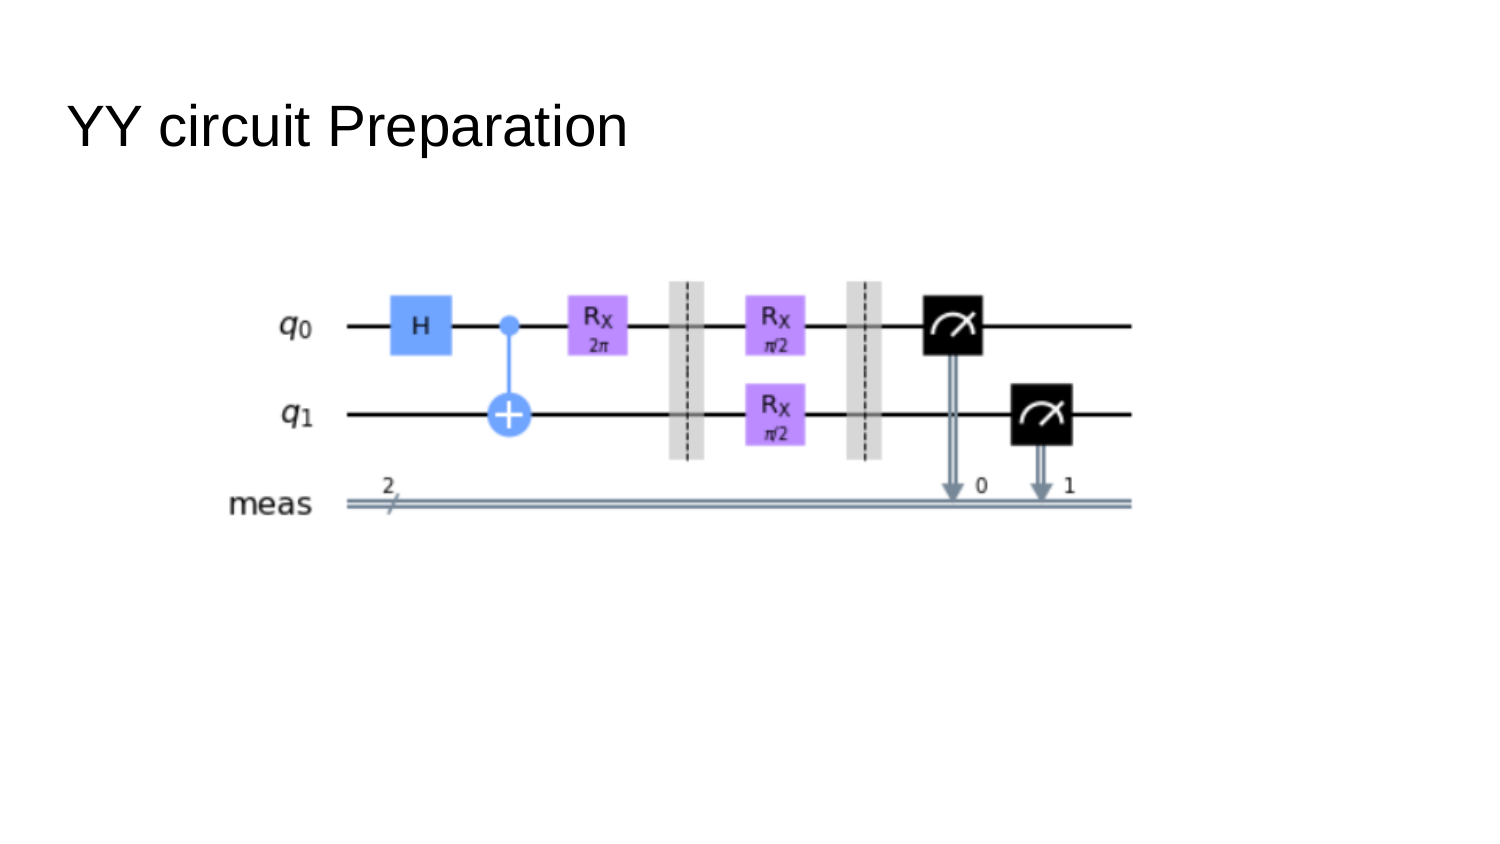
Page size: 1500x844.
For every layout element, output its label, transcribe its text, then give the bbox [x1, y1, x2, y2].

picture [191, 255, 1308, 589]
title YY circuit Preparation [51, 72, 1449, 167]
